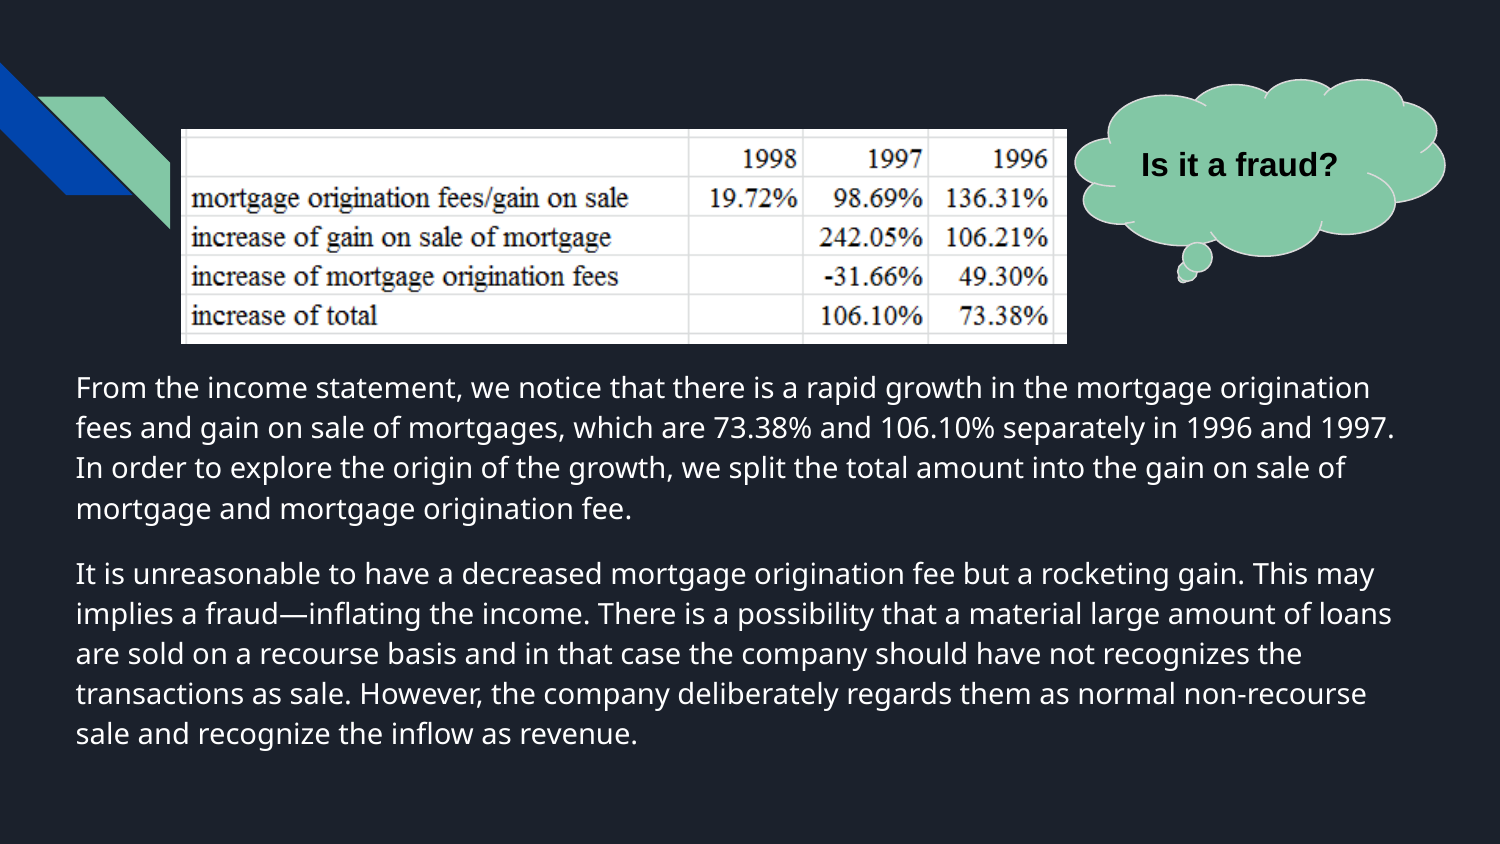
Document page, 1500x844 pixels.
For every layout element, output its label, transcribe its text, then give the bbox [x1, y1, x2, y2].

text_box Is it a fraud? [1075, 79, 1446, 283]
picture [181, 129, 1067, 344]
text_box From the income statement, we notice that there is a rapid growth in the mortgage origination fees and gain on sale of mortgages, which are 73.38% and 106.10% separately in 1996 and 1997. In order to explore the origin of the growth, we split the total amount into the gain on sale of mortgage and mortgage origination fee. It is unreasonable to have a decreased mortgage origination fee but a rocketing gain. This may implies a fraud—inflating the income. There is a possibility that a material large amount of loans are sold on a recourse basis and in that case the company should have not recognizes the transactions as sale. However, the company deliberately regards them as normal non-recourse sale and recognize the inflow as revenue. [60, 349, 1445, 817]
